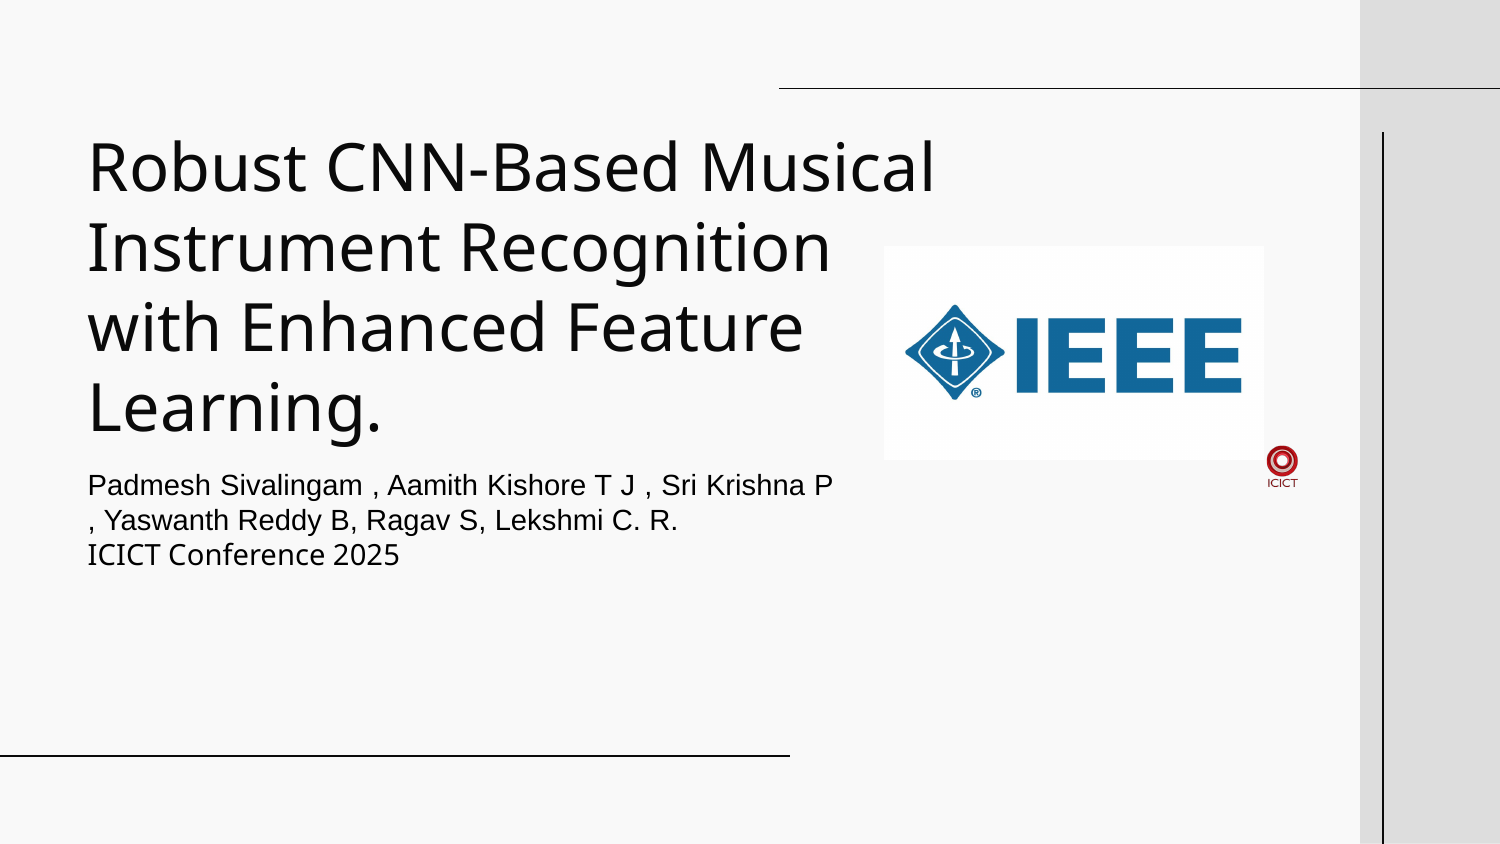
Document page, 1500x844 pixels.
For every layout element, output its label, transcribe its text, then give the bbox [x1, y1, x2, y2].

text_box Padmesh Sivalingam , Aamith Kishore T J , Sri Krishna P , Yaswanth Reddy B, Ragav S, Lekshmi C. R. ICICT Conference 2025 [72, 459, 849, 579]
title Robust CNN-Based Musical Instrument Recognition with Enhanced Feature Learning. [72, 127, 992, 460]
picture [884, 246, 1301, 491]
